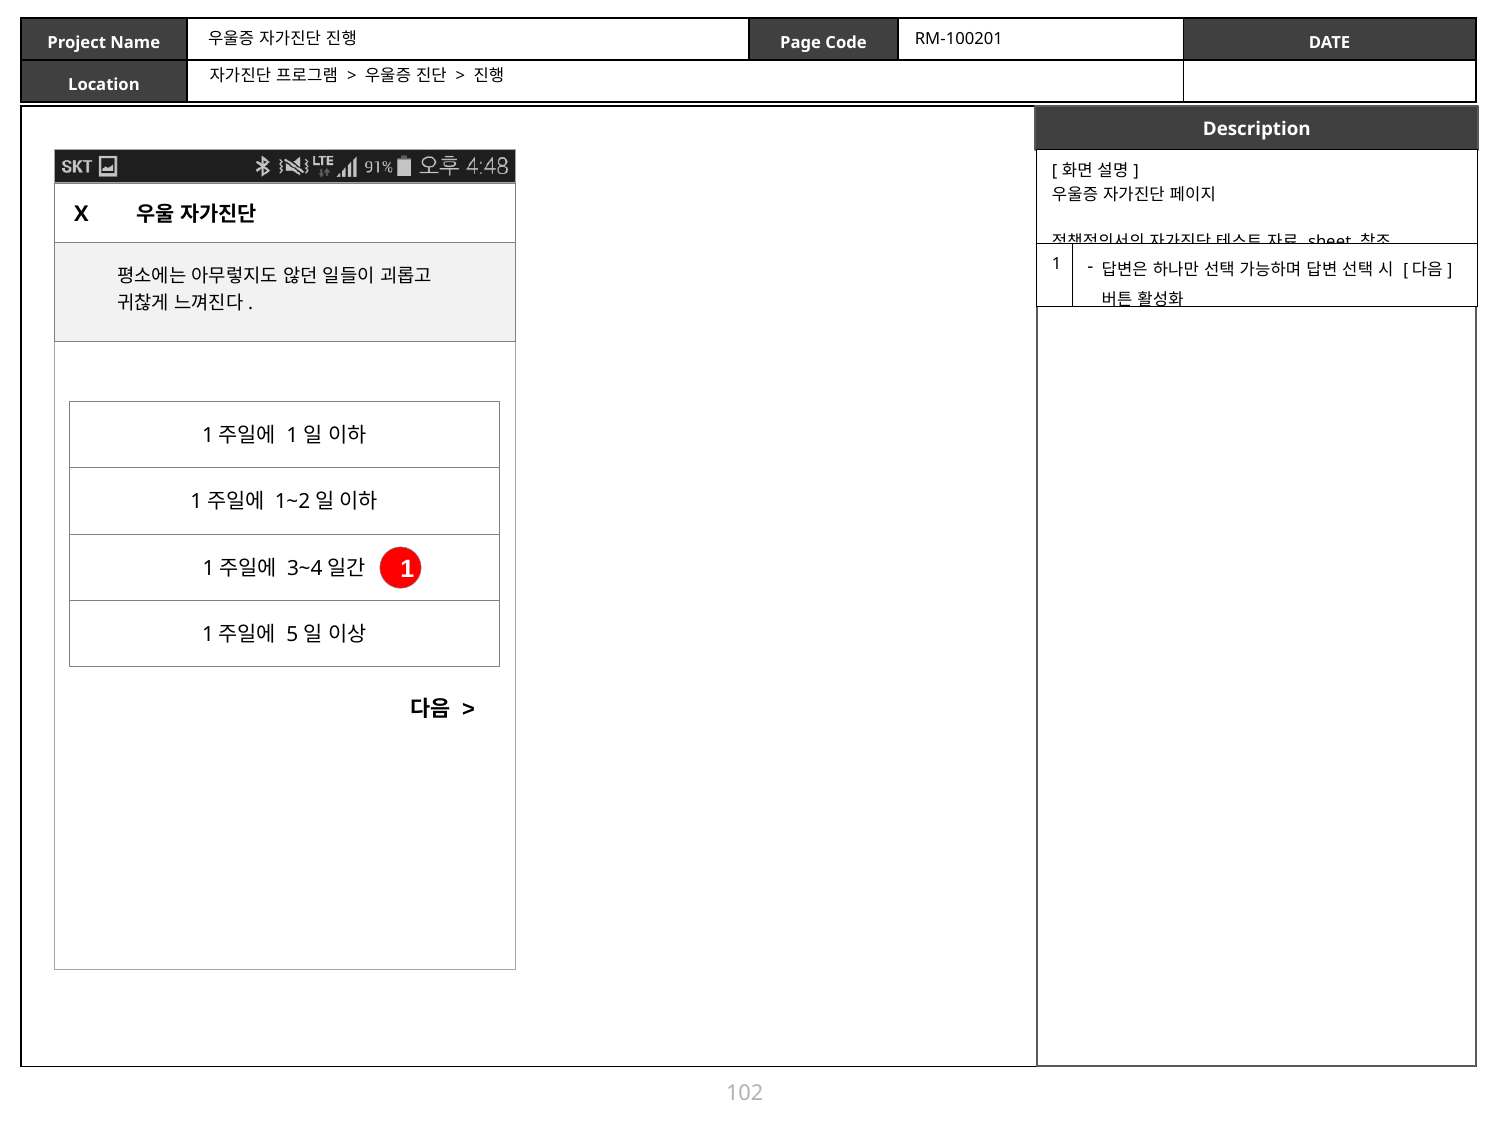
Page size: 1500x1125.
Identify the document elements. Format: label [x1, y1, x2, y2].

table_cell [1037, 244, 1072, 306]
text_box [193, 20, 373, 55]
text_box [52, 148, 517, 970]
text_box [194, 57, 520, 93]
table_header [1037, 150, 1477, 243]
text_box [899, 20, 1018, 55]
slide_number [569, 1063, 920, 1124]
table_cell [1073, 244, 1477, 306]
